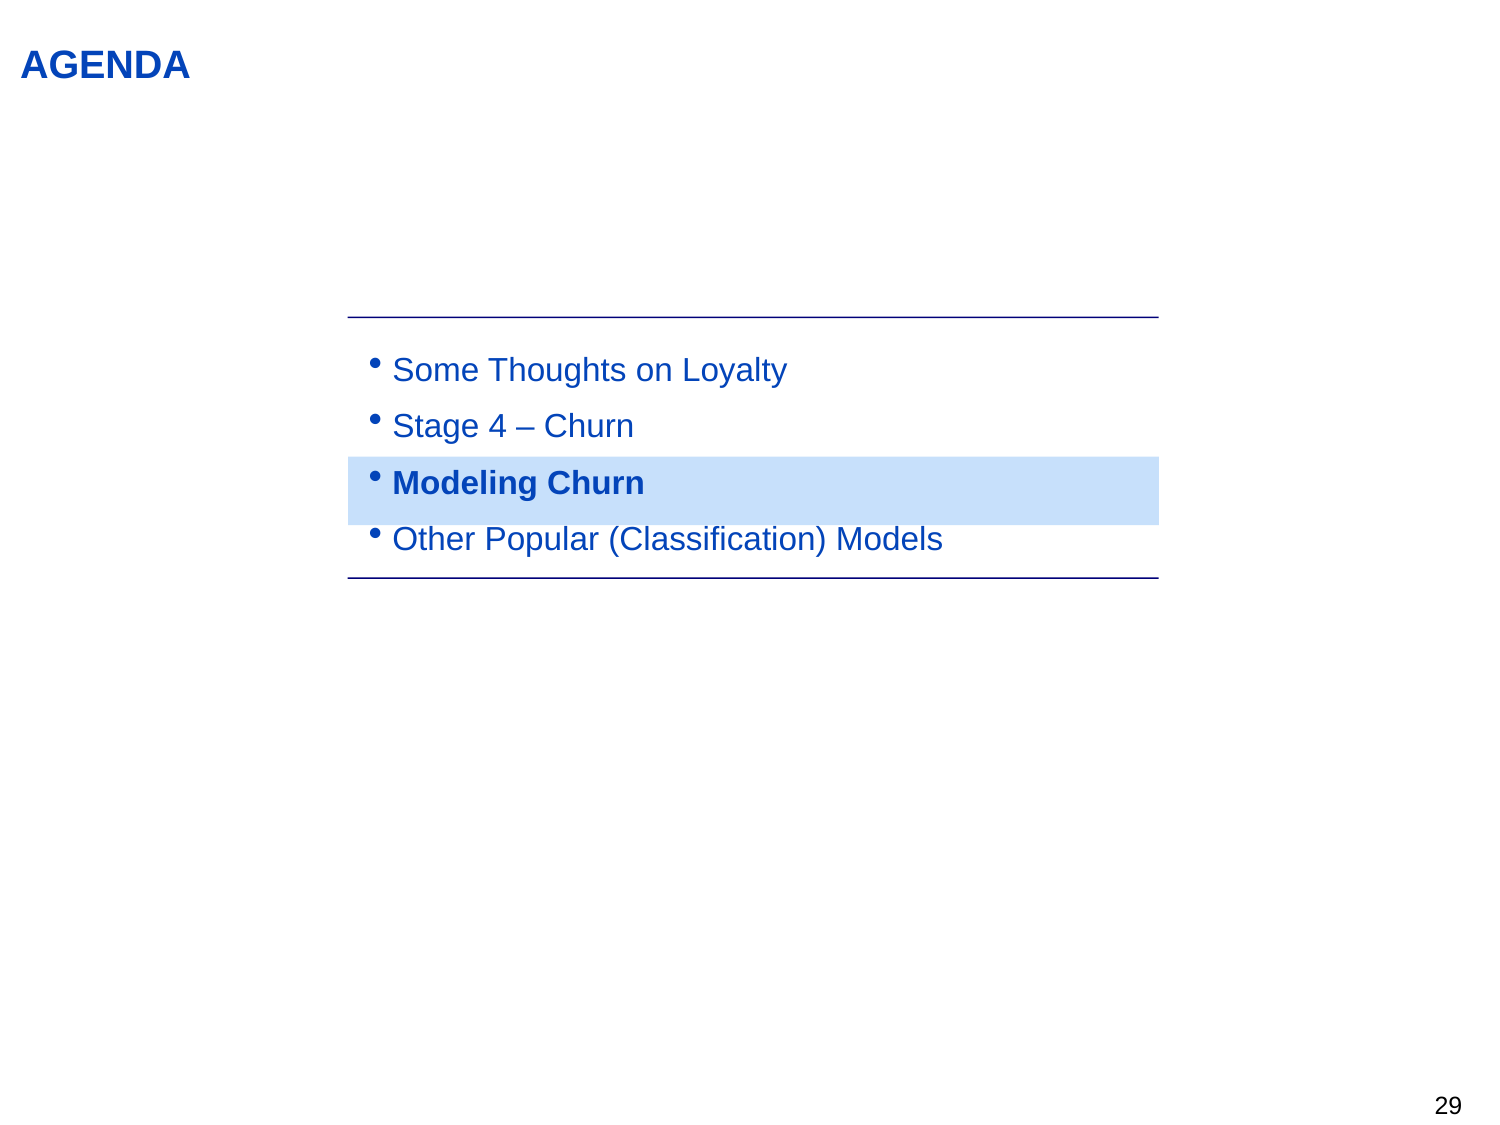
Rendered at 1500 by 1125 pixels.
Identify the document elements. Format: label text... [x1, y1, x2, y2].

title AGENDA [19, 38, 1463, 87]
slide_number 28 [1149, 1089, 1463, 1121]
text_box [347, 317, 1159, 579]
